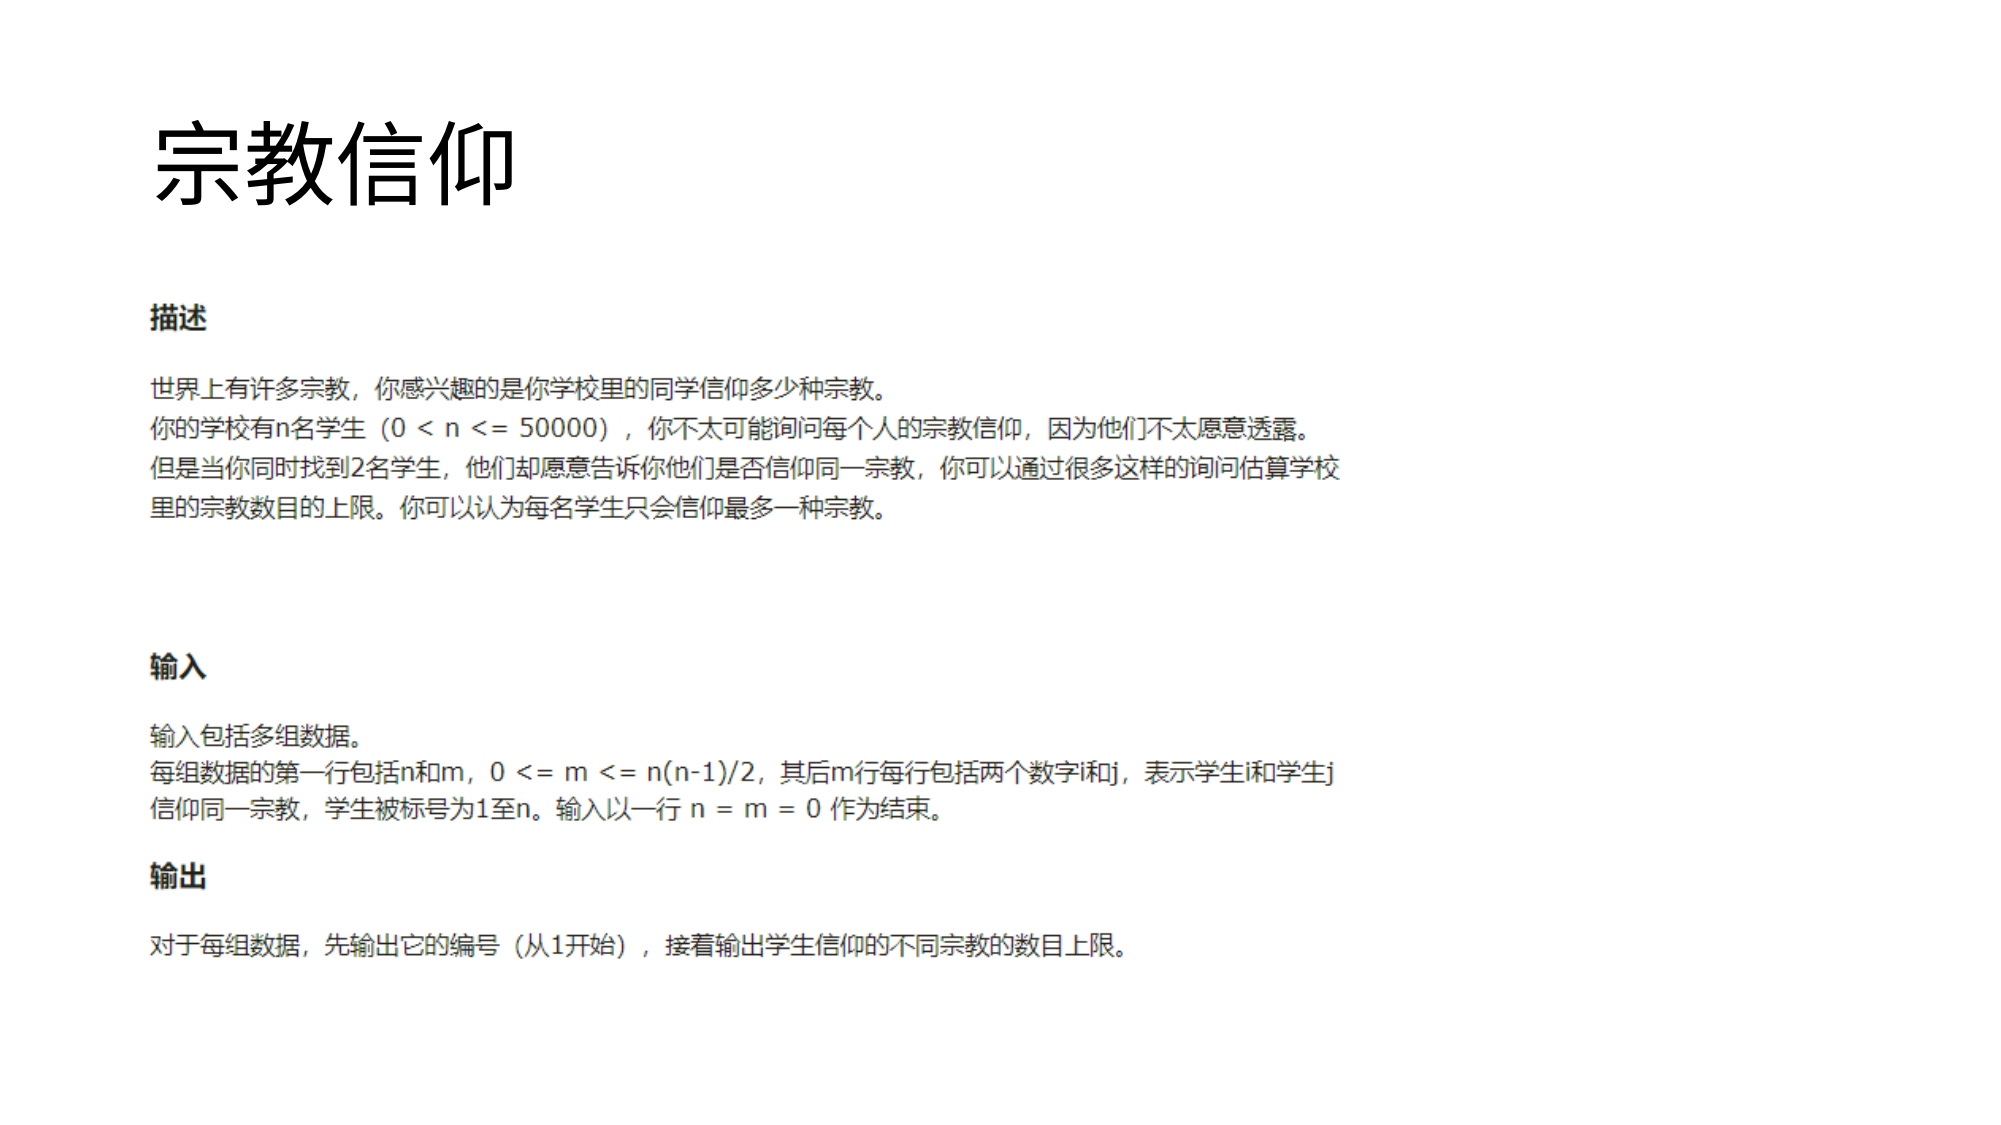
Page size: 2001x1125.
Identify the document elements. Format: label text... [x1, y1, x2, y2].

picture [137, 296, 1340, 989]
title 宗教信仰 [137, 59, 1863, 278]
